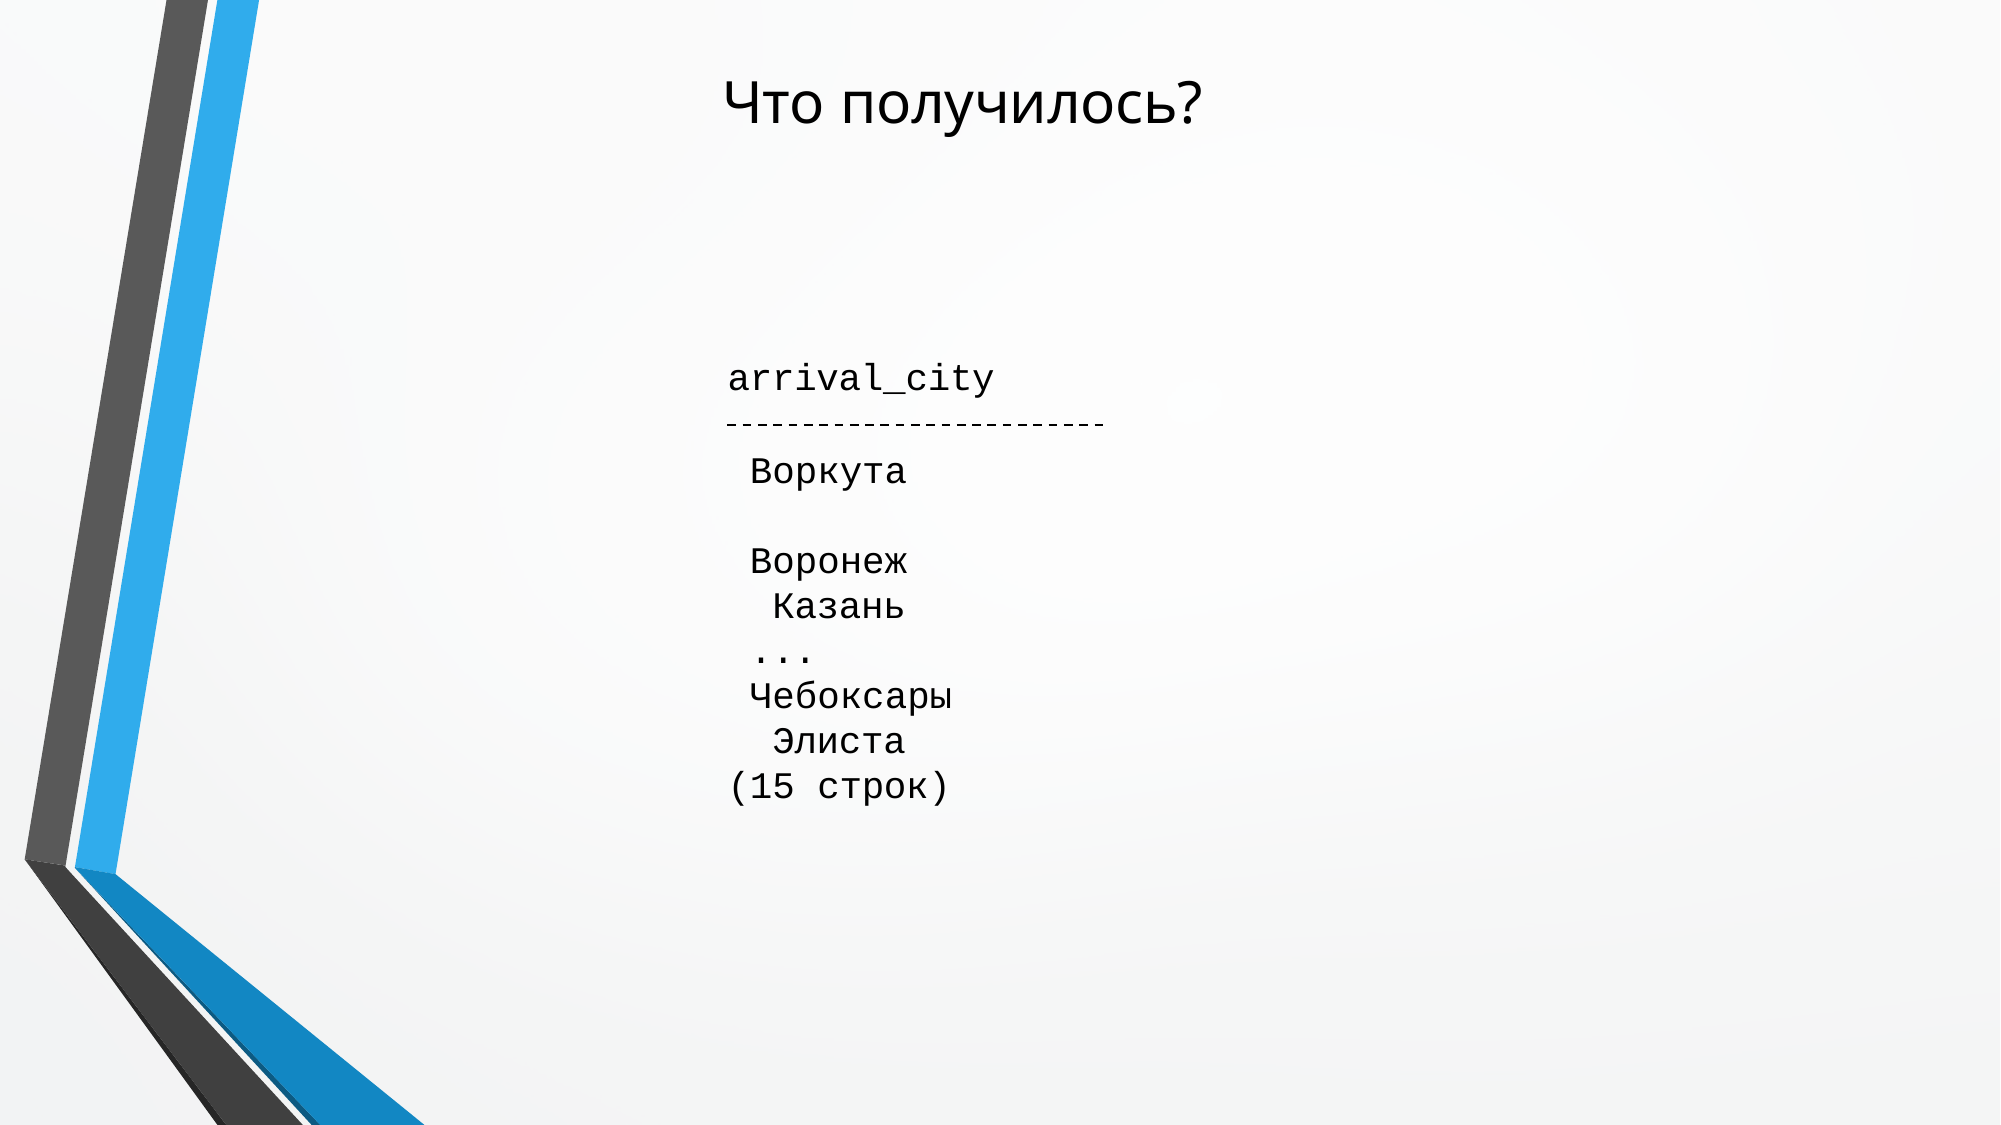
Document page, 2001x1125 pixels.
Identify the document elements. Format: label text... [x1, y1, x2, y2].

title Что получилось? [399, 4, 1524, 195]
text_box arrival_city Воркута Воронеж Казань ... Чебоксары Элиста (15 строк) [725, 351, 999, 807]
